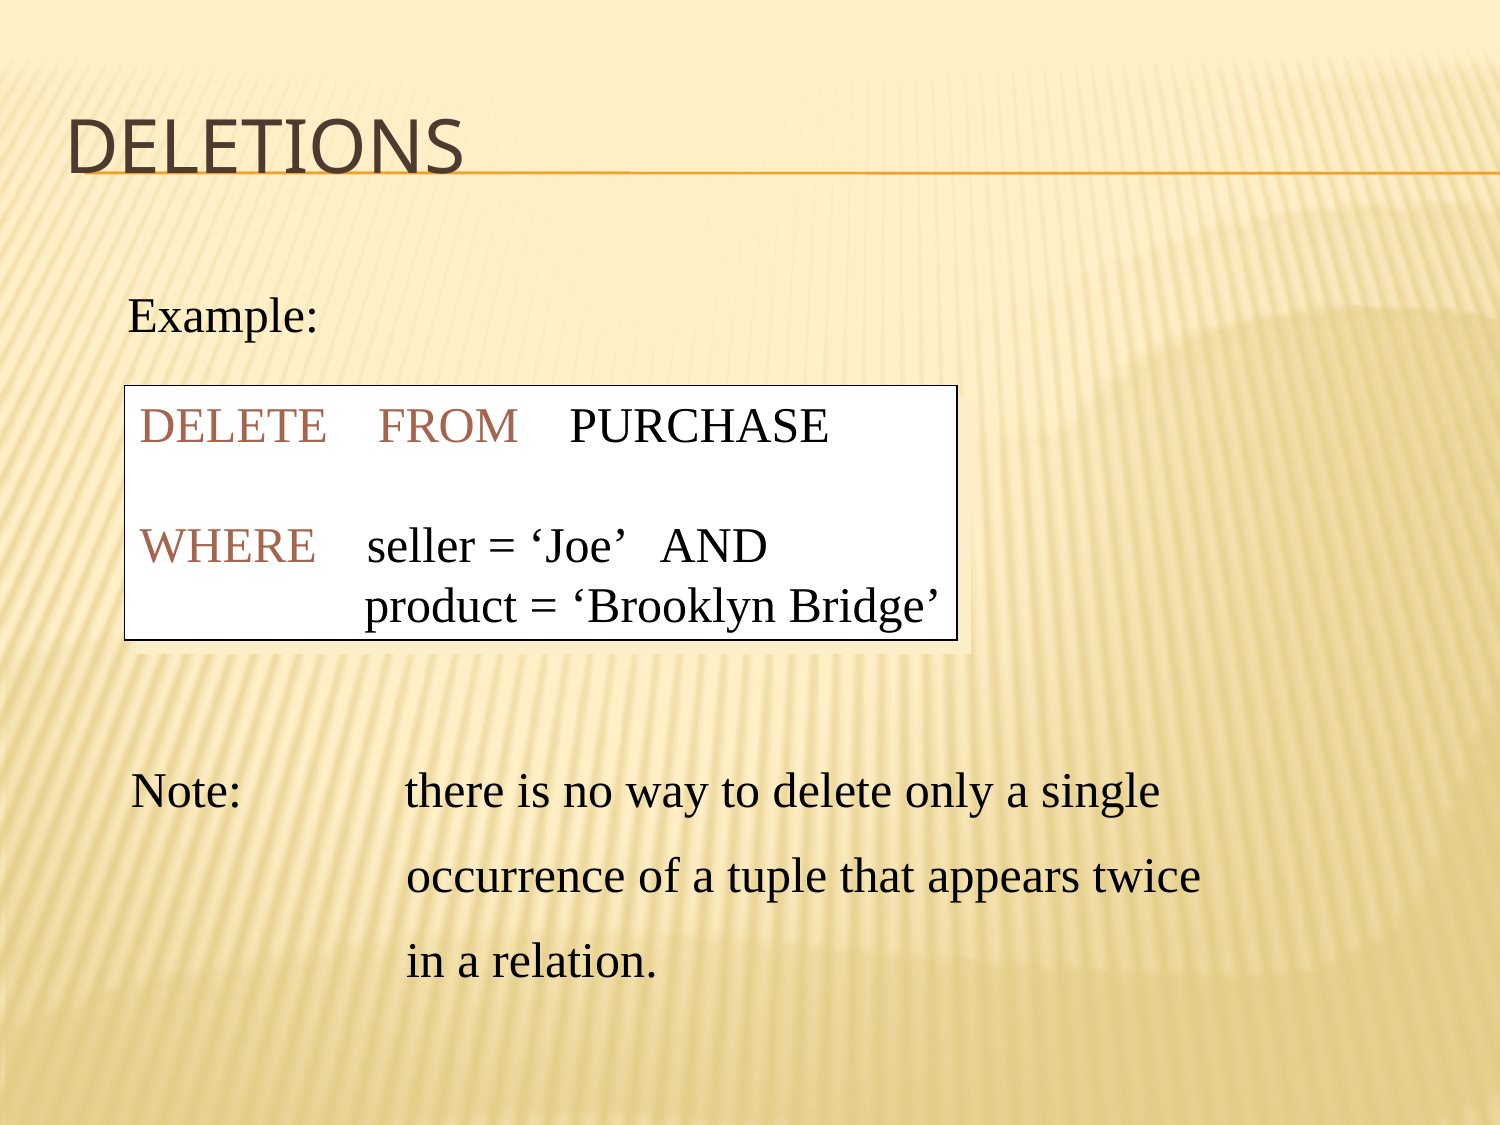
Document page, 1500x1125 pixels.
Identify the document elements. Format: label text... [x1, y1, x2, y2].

title Deletions [49, 75, 1475, 213]
text_box Note: there is no way to delete only a single occurrence of a tuple that appears twice in a relation. [116, 749, 1217, 995]
text_box Example: [112, 274, 335, 350]
text_box DELETE FROM PURCHASE WHERE seller = ‘Joe’ AND product = ‘Brooklyn Bridge’ [124, 385, 957, 640]
